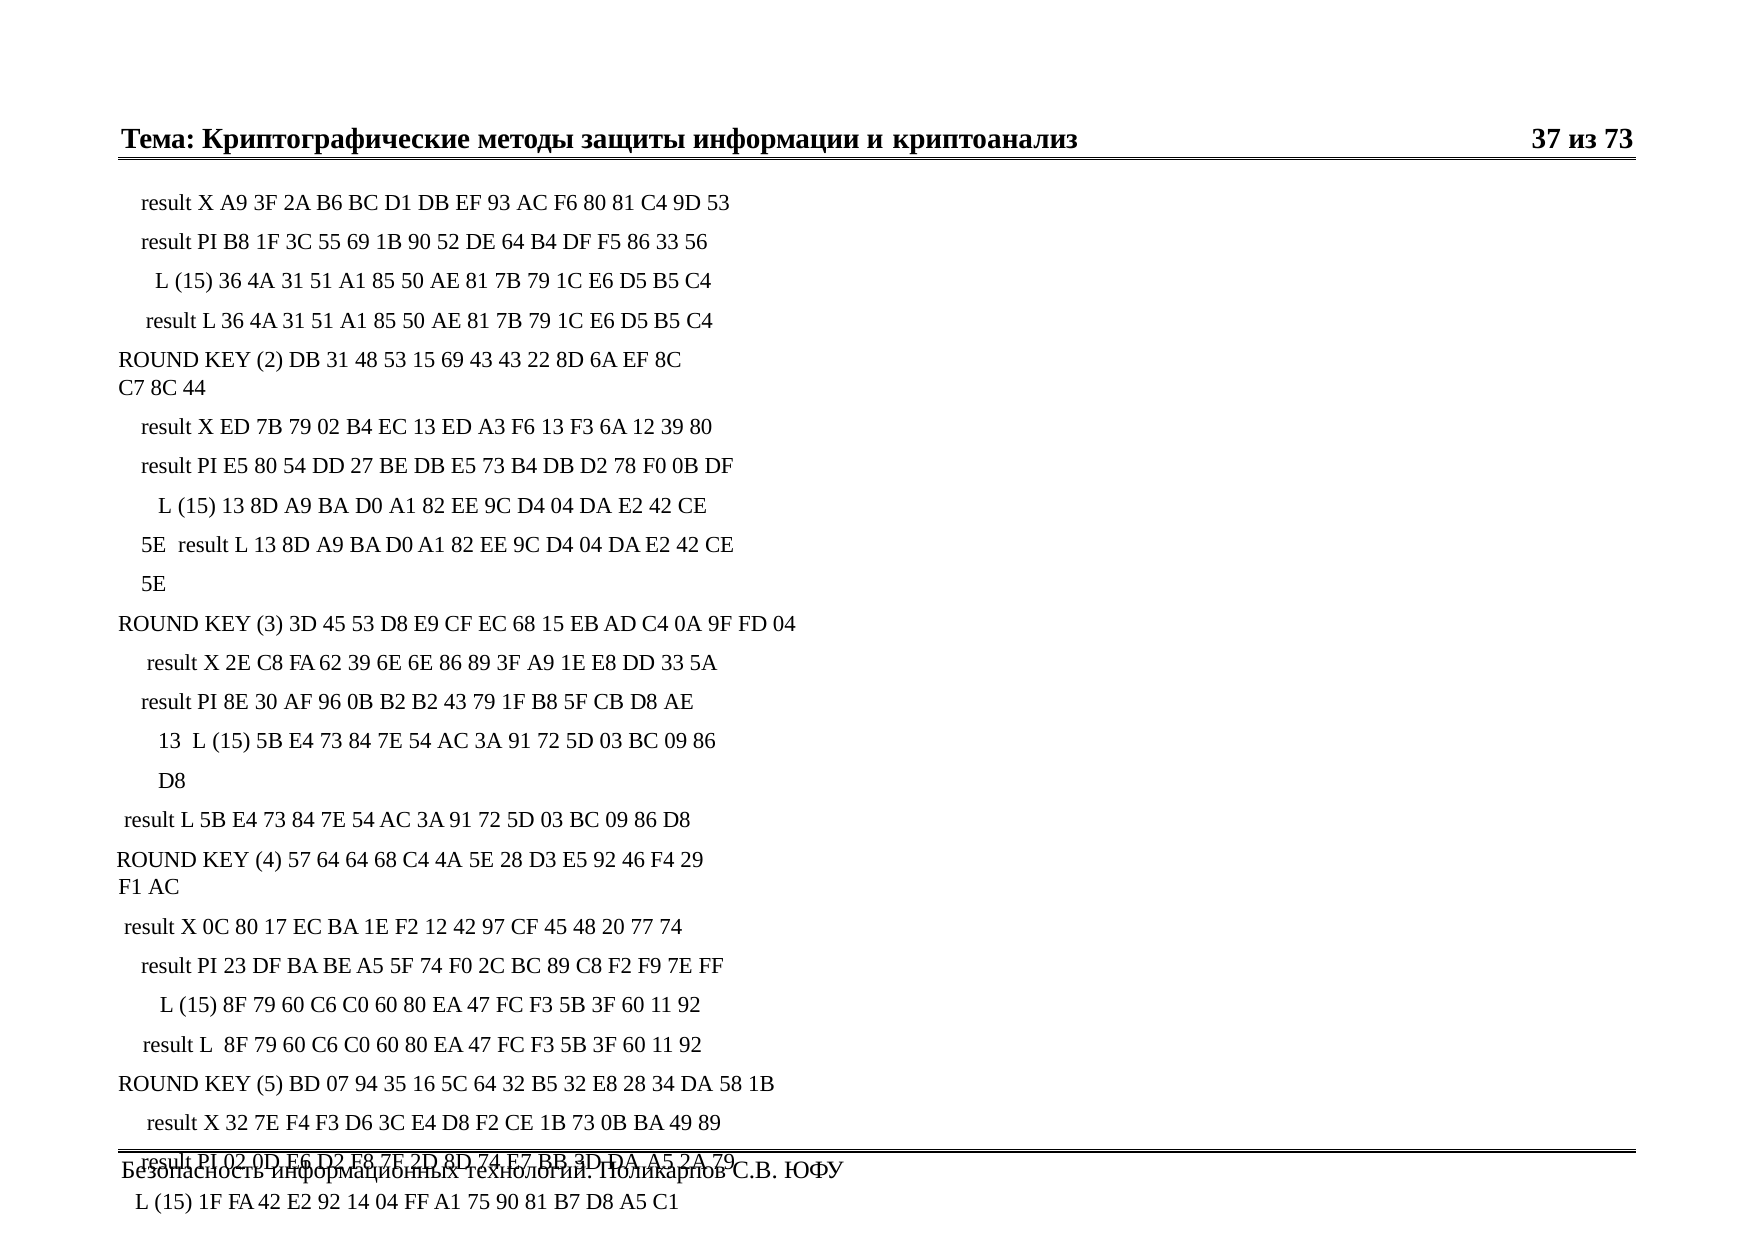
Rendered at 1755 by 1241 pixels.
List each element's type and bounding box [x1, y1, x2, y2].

text_box [119, 117, 1087, 155]
text_box [116, 173, 1636, 1214]
footer [119, 1154, 852, 1241]
text_box [1529, 117, 1636, 155]
